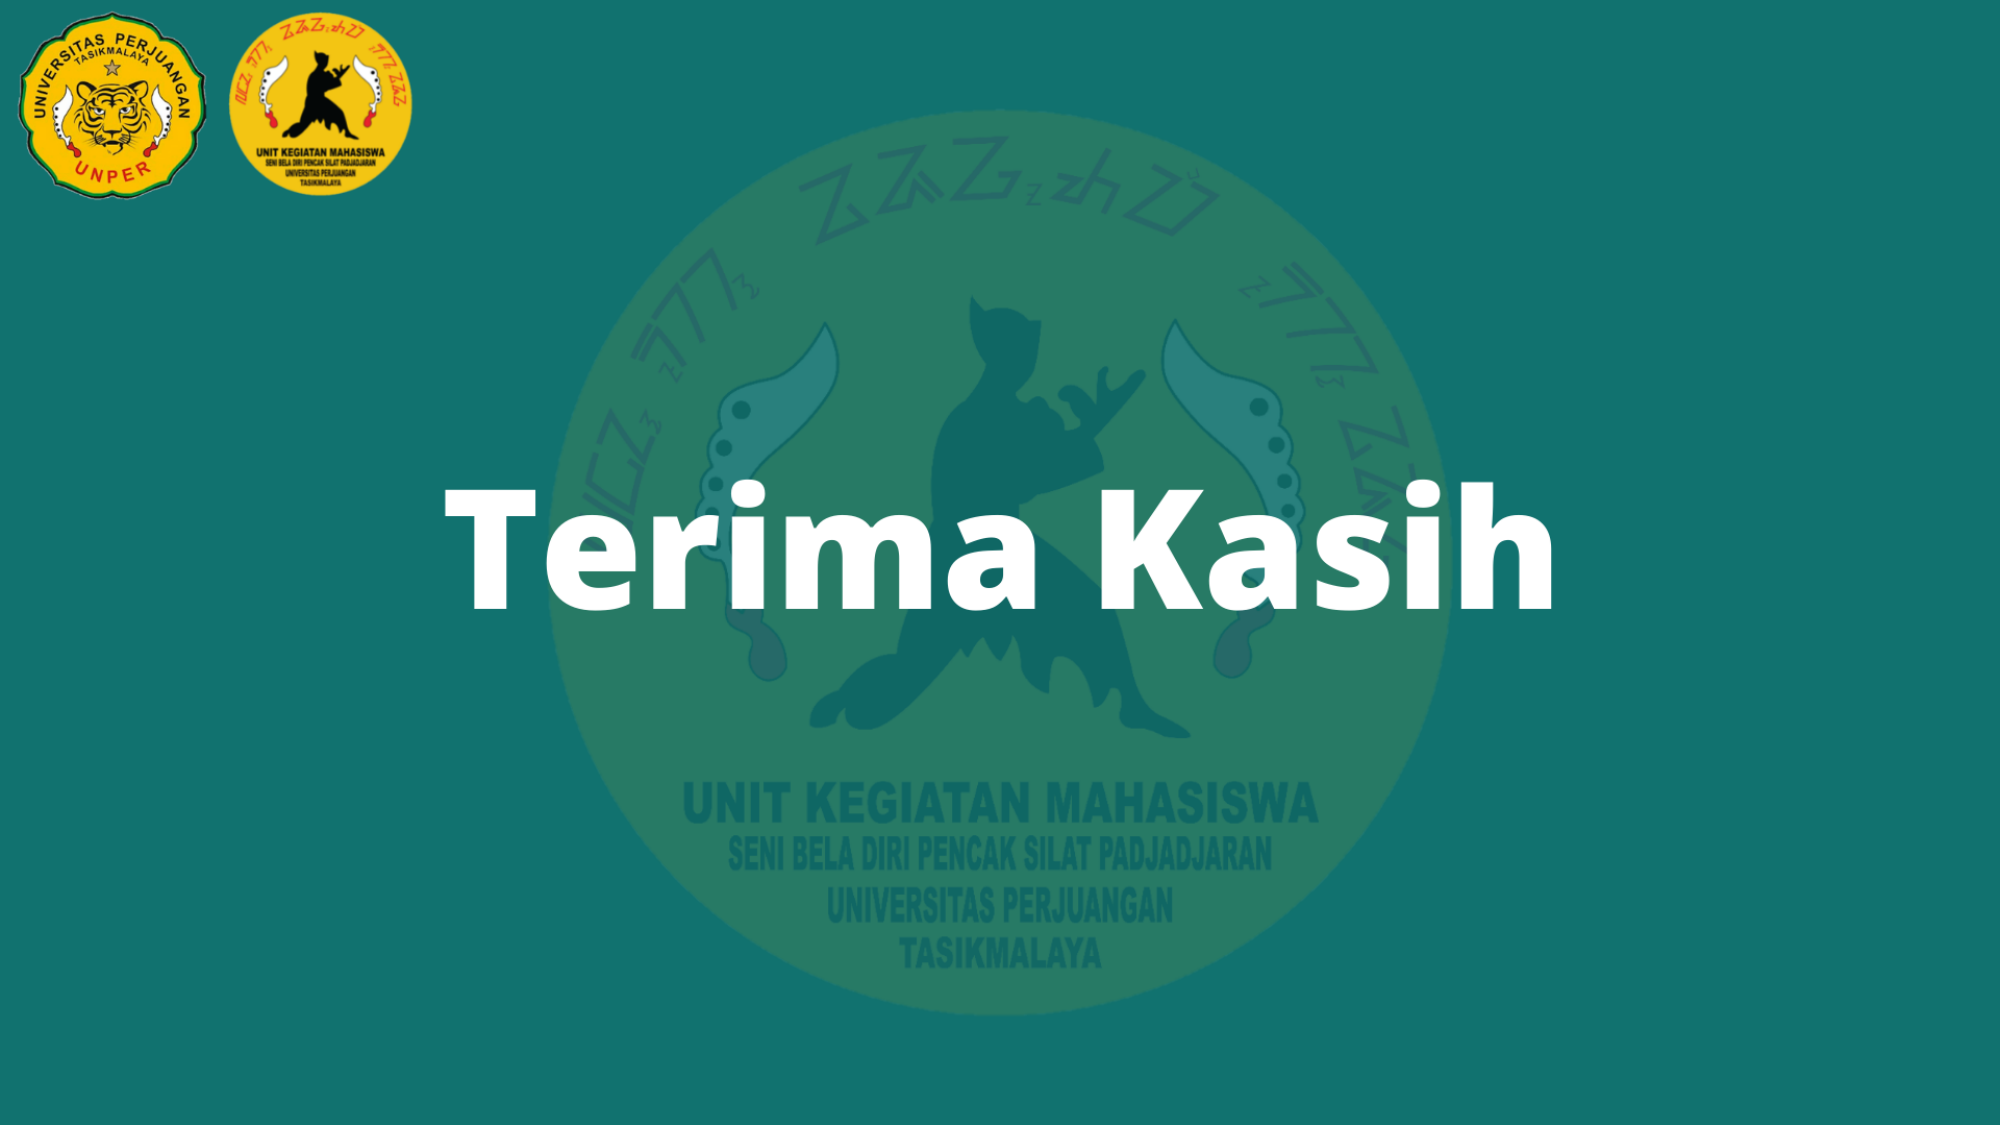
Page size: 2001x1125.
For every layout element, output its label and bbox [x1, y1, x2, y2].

list [0, 0, 2000, 1125]
